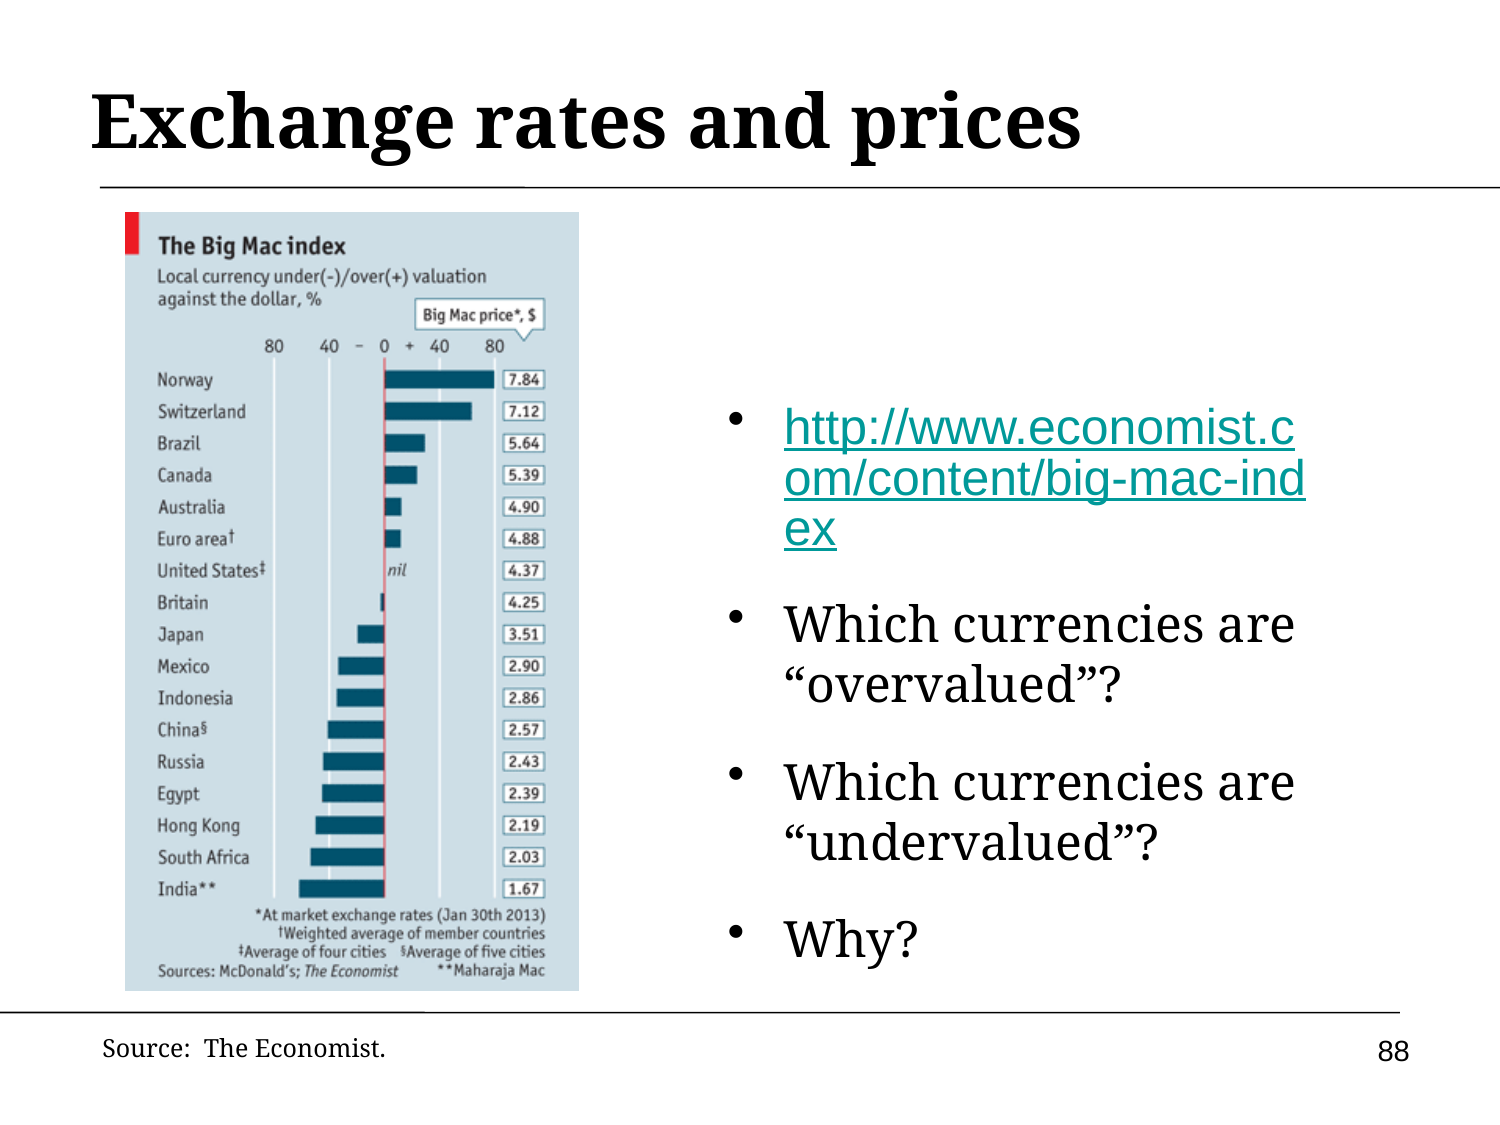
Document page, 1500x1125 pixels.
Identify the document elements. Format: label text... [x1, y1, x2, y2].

slide_number 88 [1074, 1024, 1426, 1103]
picture [124, 212, 579, 991]
text_box Source: The Economist. [87, 1025, 588, 1070]
text_box http://www.economist.com/content/big-mac-index Which currencies are “overvalued”? Which currencies are “undervalued”? Why? [712, 387, 1325, 800]
title Exchange rates and prices [74, 49, 1426, 188]
